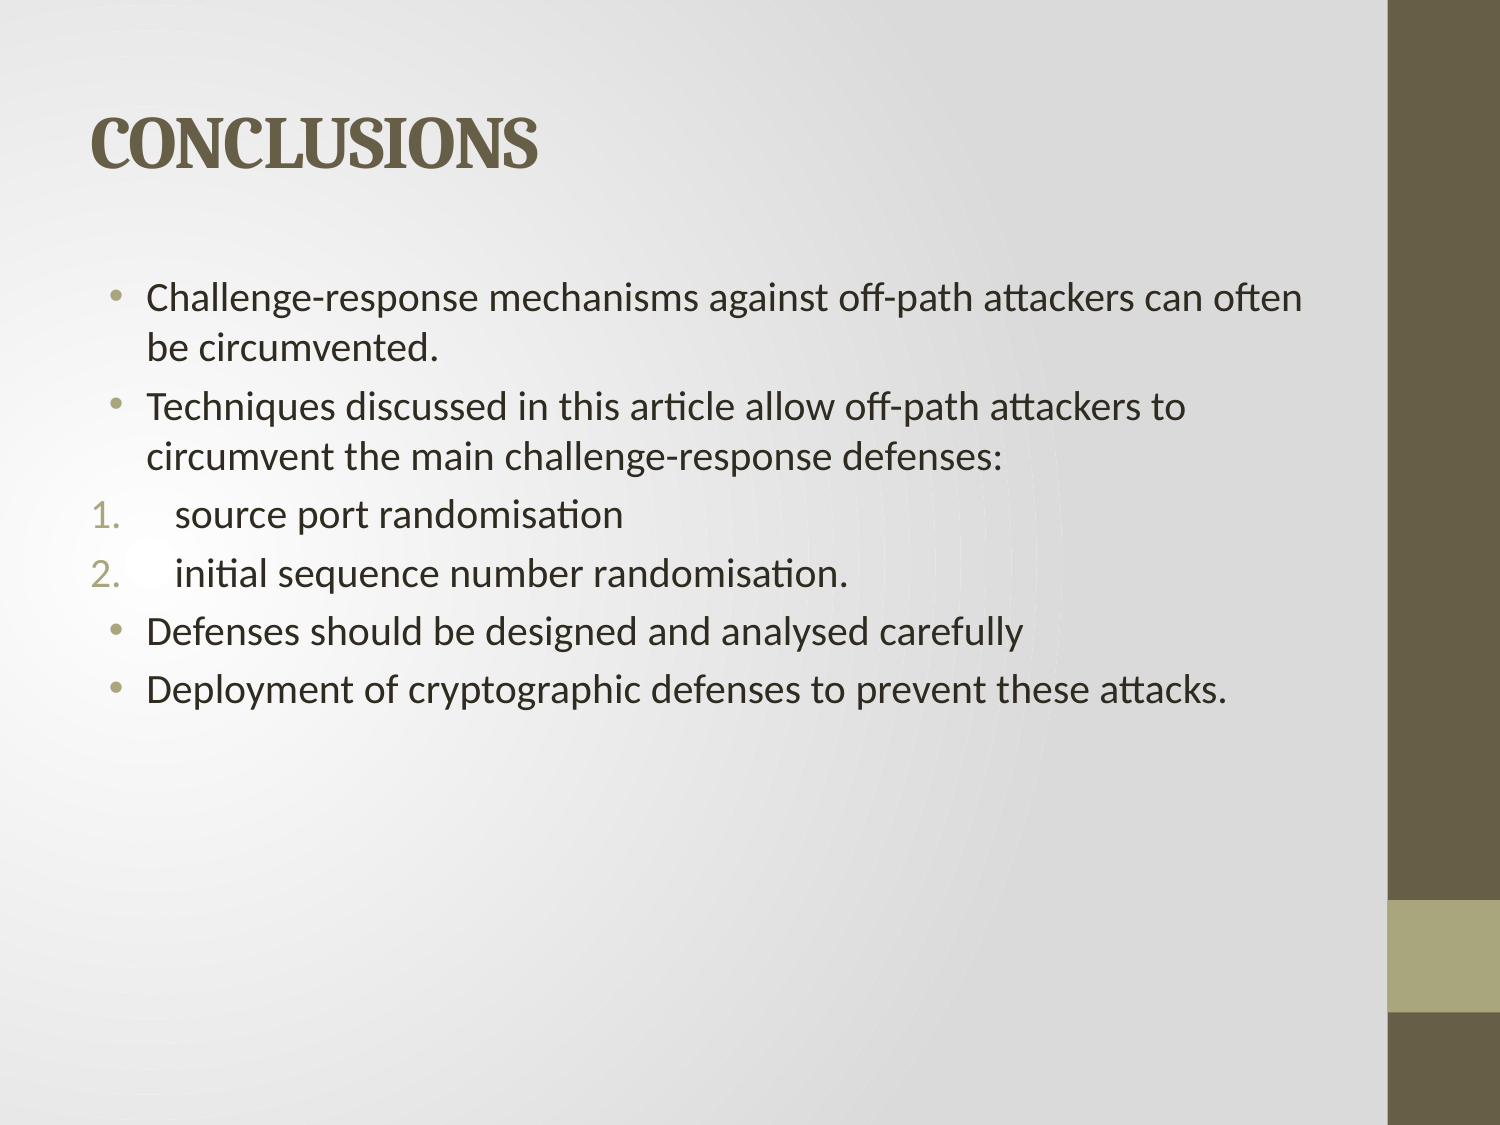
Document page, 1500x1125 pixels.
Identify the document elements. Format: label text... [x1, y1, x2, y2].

title CONCLUSIONS [75, 45, 1325, 233]
list Challenge-response mechanisms against off-path attackers can often be circumvented. Techniques discussed in this article allow off-path attackers to circumvent the main challenge-response defenses: source port randomisation initial sequence number randomisation. Defenses should be designed and analysed carefully Deployment of cryptographic defenses to prevent these attacks. [75, 262, 1325, 1050]
